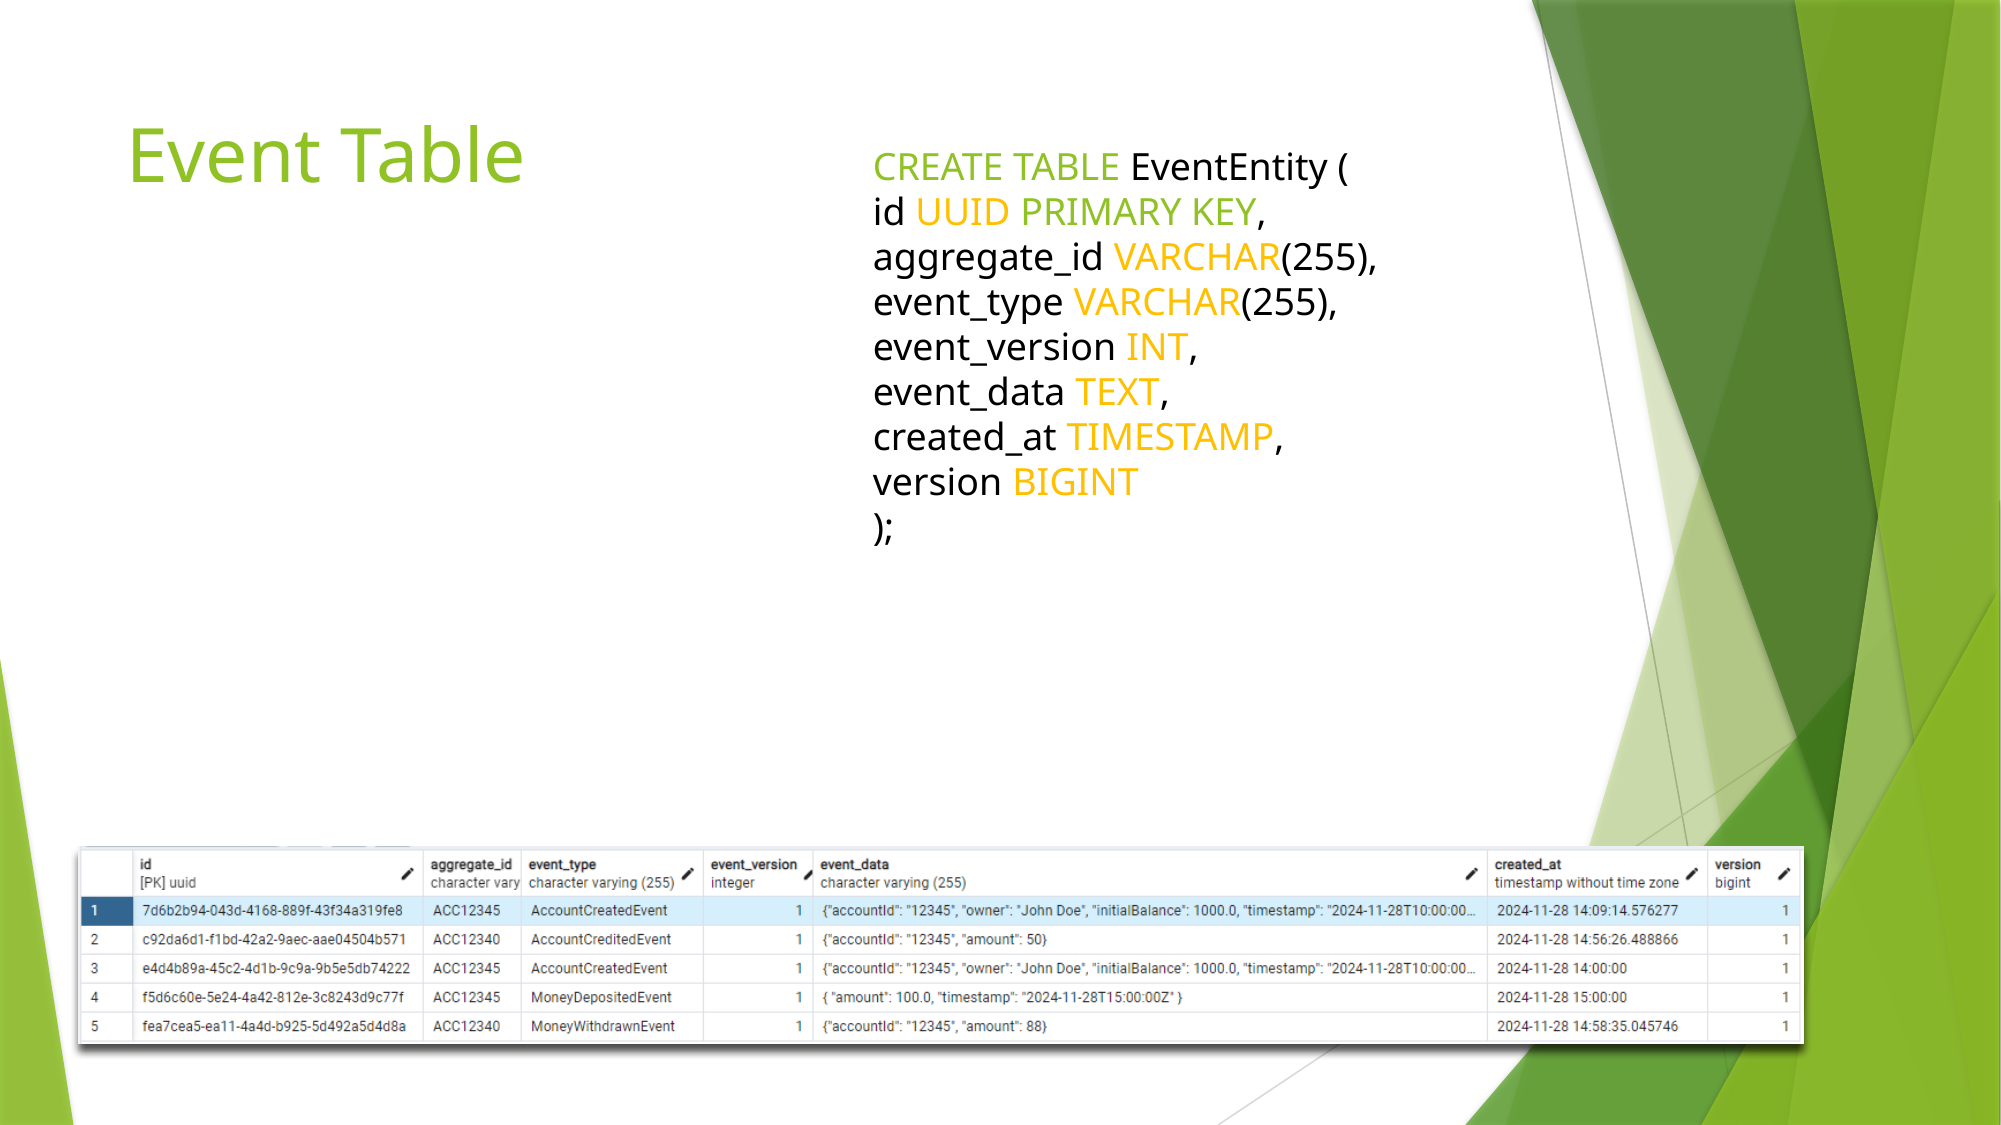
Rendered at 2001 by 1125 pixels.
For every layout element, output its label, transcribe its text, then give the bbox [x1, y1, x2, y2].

text_box CREATE TABLE EventEntity ( id UUID PRIMARY KEY, aggregate_id VARCHAR(255), event_type VARCHAR(255), event_version INT, event_data TEXT, created_at TIMESTAMP, version BIGINT ); [858, 136, 1663, 556]
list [78, 846, 1805, 1045]
title Event Table [111, 99, 1522, 317]
